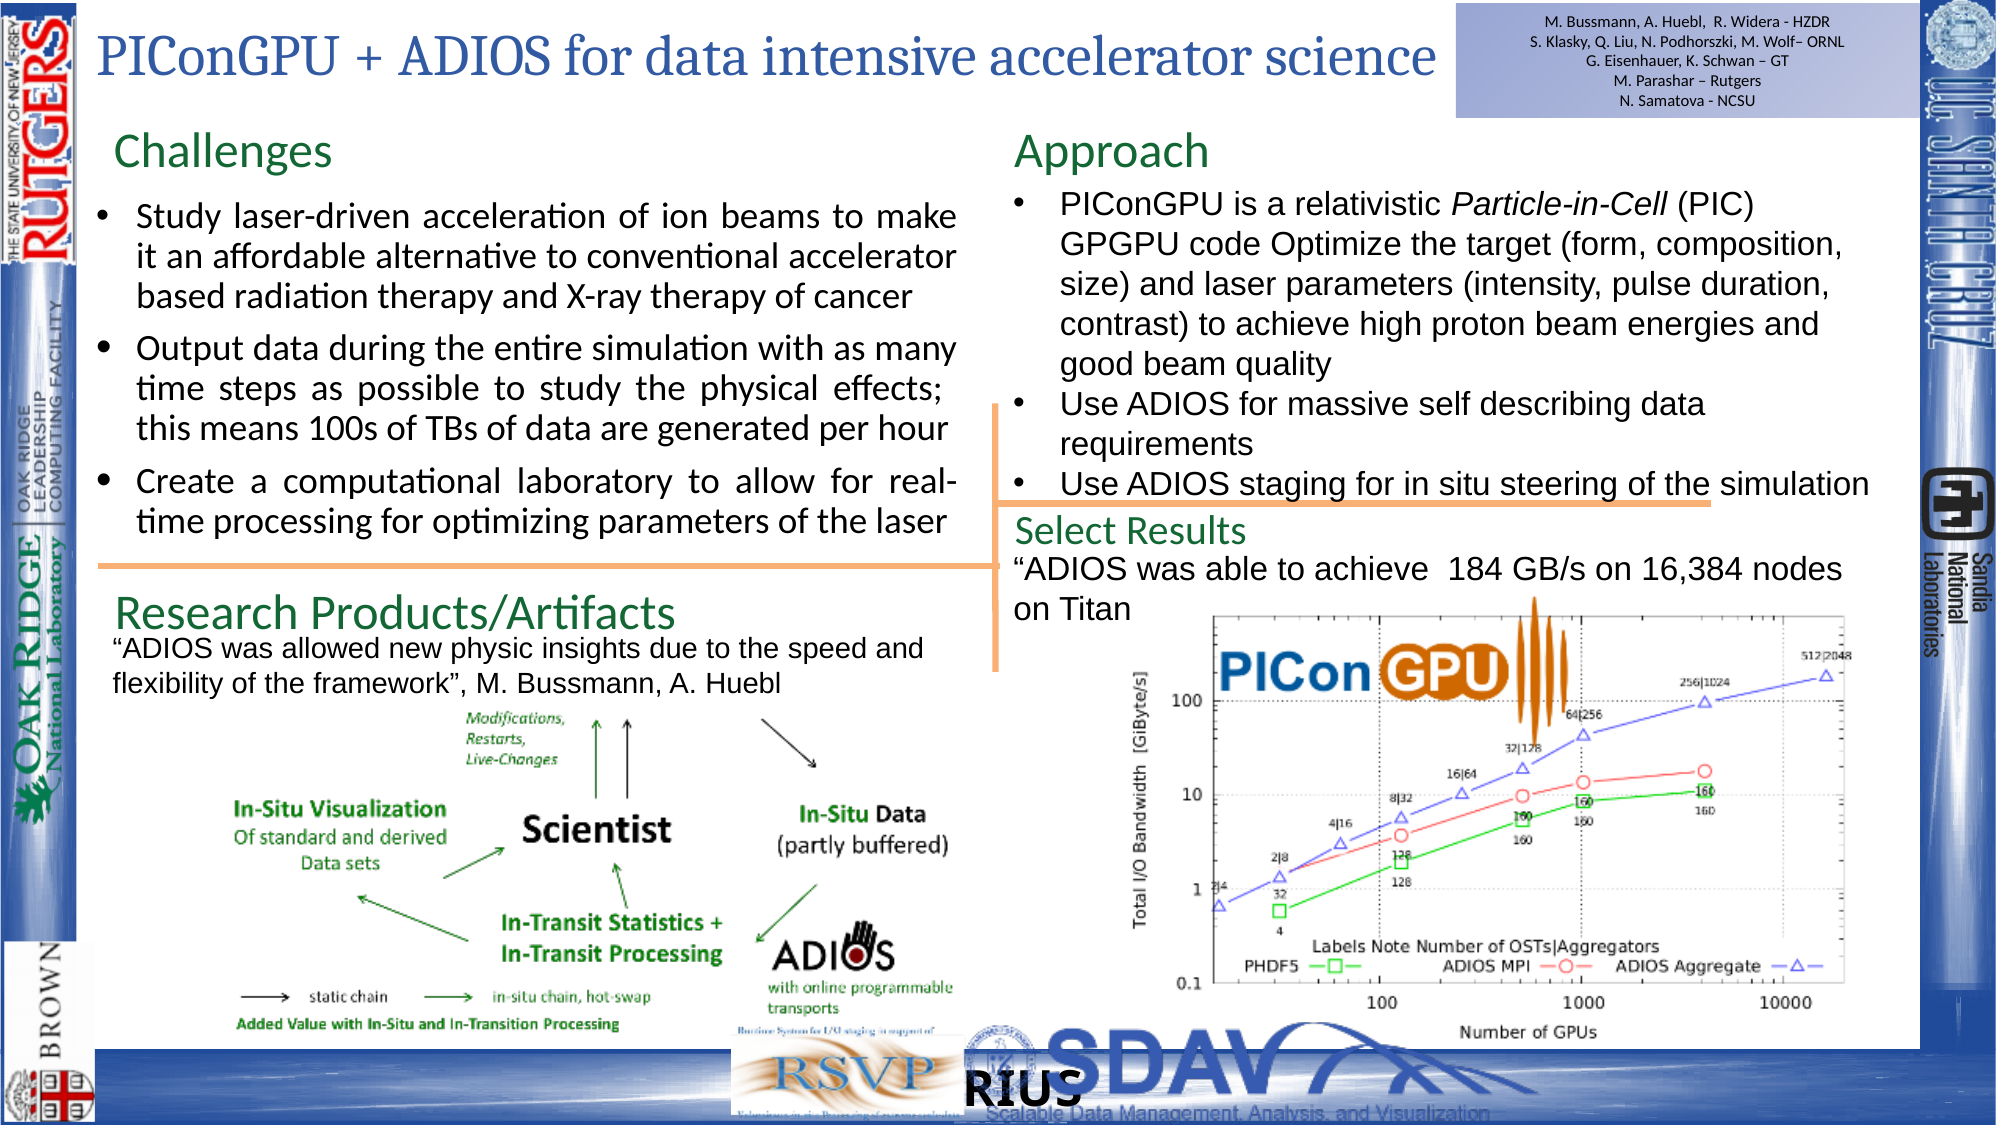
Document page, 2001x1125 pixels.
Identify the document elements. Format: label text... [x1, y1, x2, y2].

text_box “ADIOS was able to achieve 184 GB/s on 16,384 nodes on Titan [998, 540, 1878, 616]
picture [1921, 0, 1995, 348]
picture [12, 301, 65, 824]
text_box M. Bussmann, A. Huebl, R. Widera - HZDR S. Klasky, Q. Liu, N. Podhorszki, M. Wolf– ORNL G. Eisenhauer, K. Schwan – GT M. Parashar – Rutgers N. Samatova - NCSU [1455, 3, 1920, 118]
picture [5, 942, 94, 1121]
text_box PIConGPU + ADIOS for data intensive accelerator science [81, 9, 1541, 95]
text_box Approach [999, 110, 1226, 174]
picture [218, 594, 1875, 1125]
list Study laser-driven acceleration of ion beams to make it an affordable alternative to conventional accelerator based radiation therapy and X-ray therapy of cancer Output data during the entire simulation with as many time steps as possible to study the physical effects; this means 100s of TBs of data are generated per hour Create a computational laboratory to allow for real-time processing for optimizing parameters of the laser [81, 189, 974, 557]
picture [1921, 465, 1996, 660]
text_box [249, 612, 986, 622]
text_box [249, 698, 986, 1020]
text_box Research Products/Artifacts [100, 571, 692, 622]
text_box Select Results [999, 495, 1262, 503]
text_box PIConGPU is a relativistic Particle-in-Cell (PIC) GPGPU code Optimize the target (form, composition, size) and laser parameters (intensity, pulse duration, contrast) to achieve high proton beam energies and good beam quality Use ADIOS for massive self describing data requirements Use ADIOS staging for in situ steering of the simulation [998, 174, 1893, 480]
picture [1, 4, 75, 275]
text_box Challenges [99, 110, 348, 185]
text_box “ADIOS was allowed new physic insights due to the speed and flexibility of the framework”, M. Bussmann, A. Huebl [97, 622, 986, 698]
text_box Select Results [999, 504, 1262, 540]
